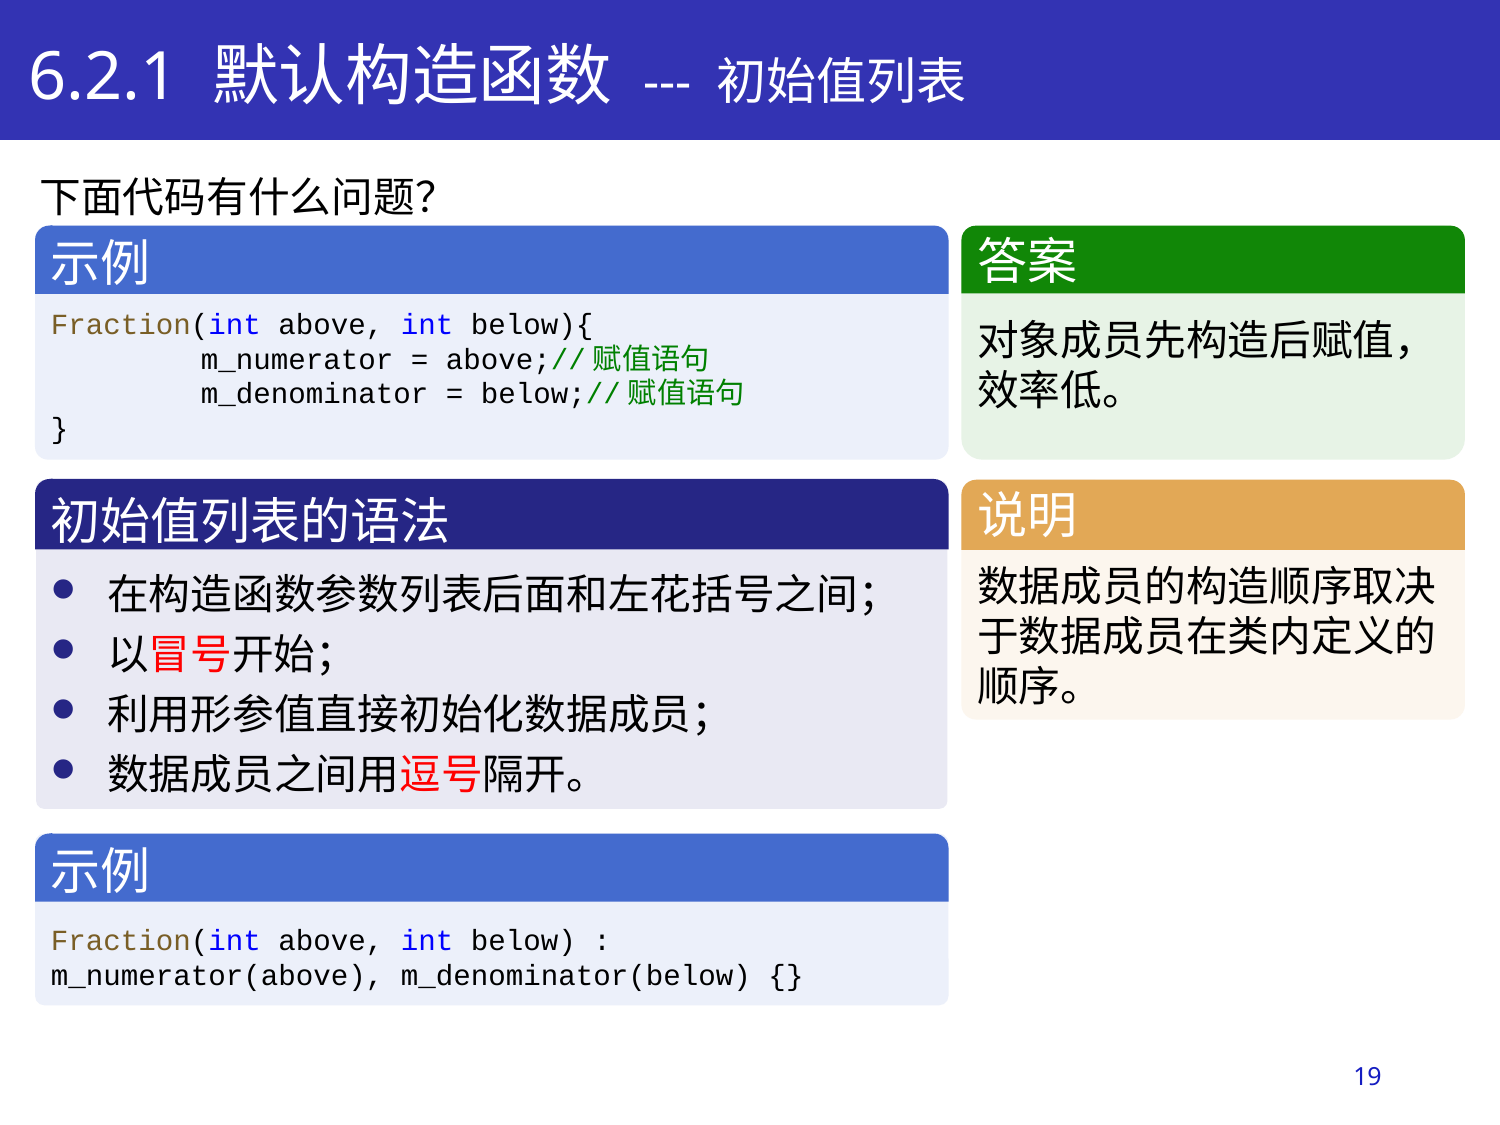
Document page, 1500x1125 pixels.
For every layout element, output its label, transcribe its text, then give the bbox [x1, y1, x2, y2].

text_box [36, 479, 948, 809]
slide_number 19 [1059, 1047, 1397, 1108]
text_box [36, 224, 948, 459]
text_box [962, 476, 1464, 719]
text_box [36, 832, 948, 1005]
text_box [962, 222, 1464, 459]
text_box 下面代码有什么问题？ [24, 162, 1453, 228]
text_box 6.2.1 默认构造函数 --- 初始值列表 [13, 25, 1464, 121]
